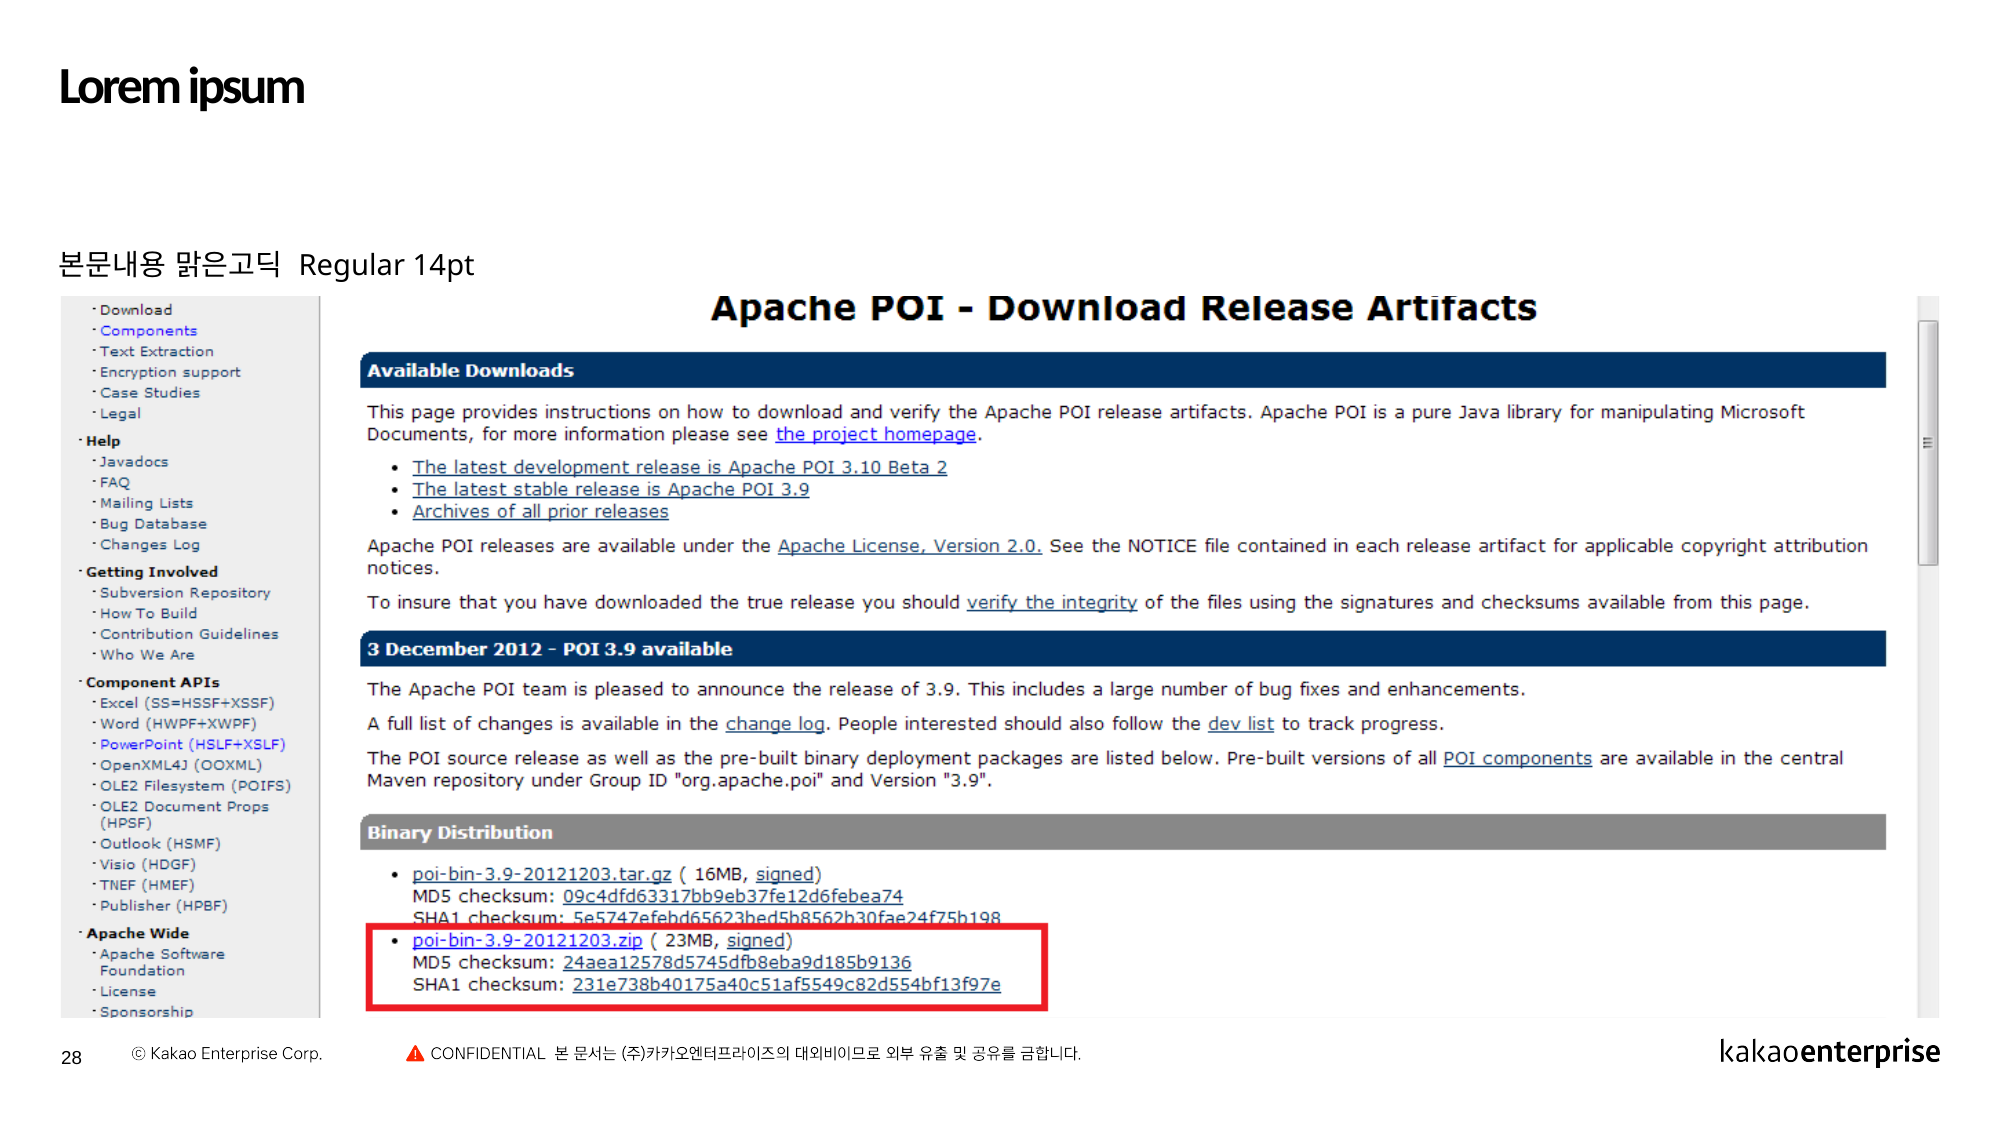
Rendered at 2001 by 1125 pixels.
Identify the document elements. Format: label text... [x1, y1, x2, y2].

picture [406, 1045, 1085, 1063]
picture [1721, 1037, 1940, 1068]
picture [131, 1045, 323, 1063]
picture [60, 296, 1940, 1018]
list Lorem ipsum [59, 59, 1436, 158]
list 본문내용 맑은고딕 Regular 14pt [59, 236, 1890, 295]
